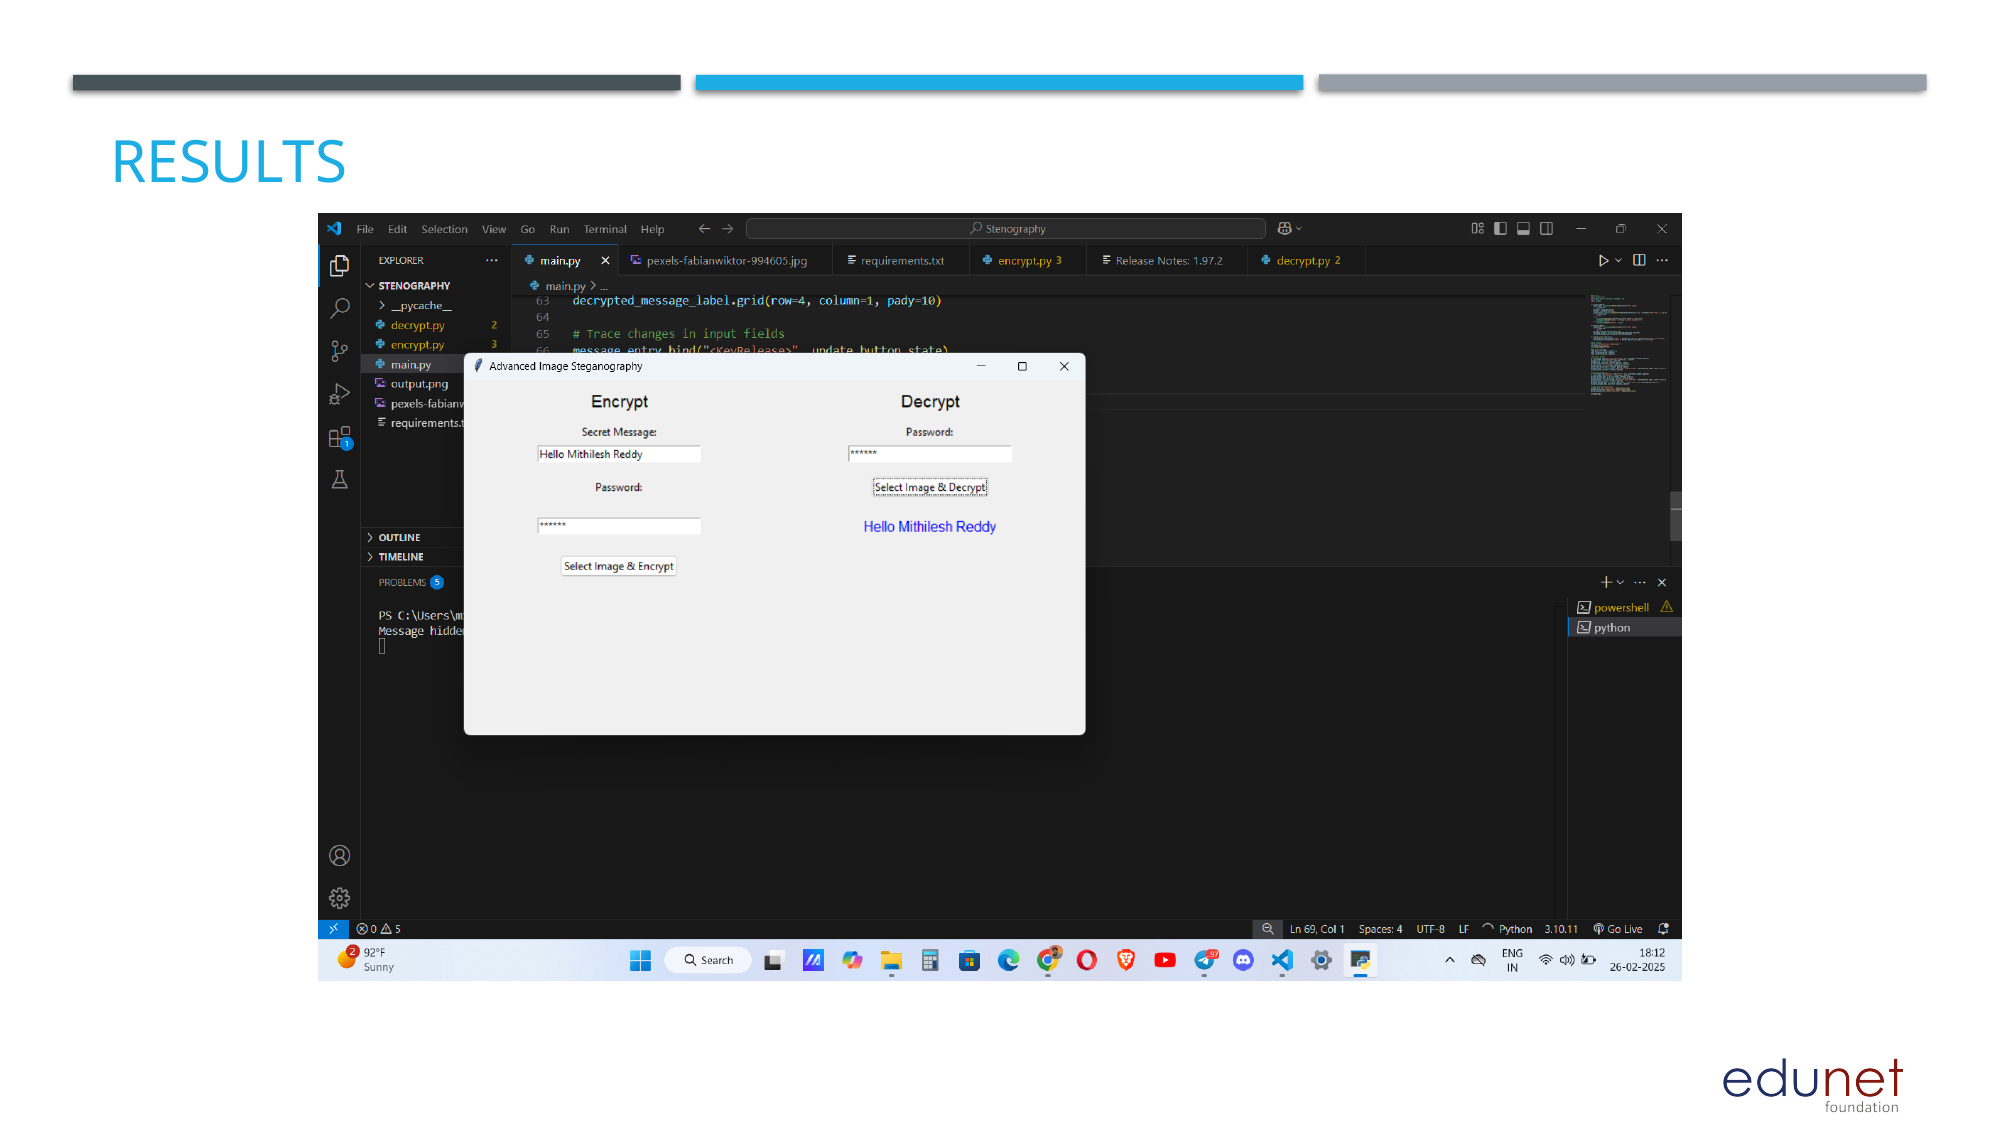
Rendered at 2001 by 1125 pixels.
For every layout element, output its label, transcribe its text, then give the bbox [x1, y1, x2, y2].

picture [1719, 1056, 1905, 1116]
title Results [95, 115, 1905, 203]
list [317, 212, 1682, 981]
